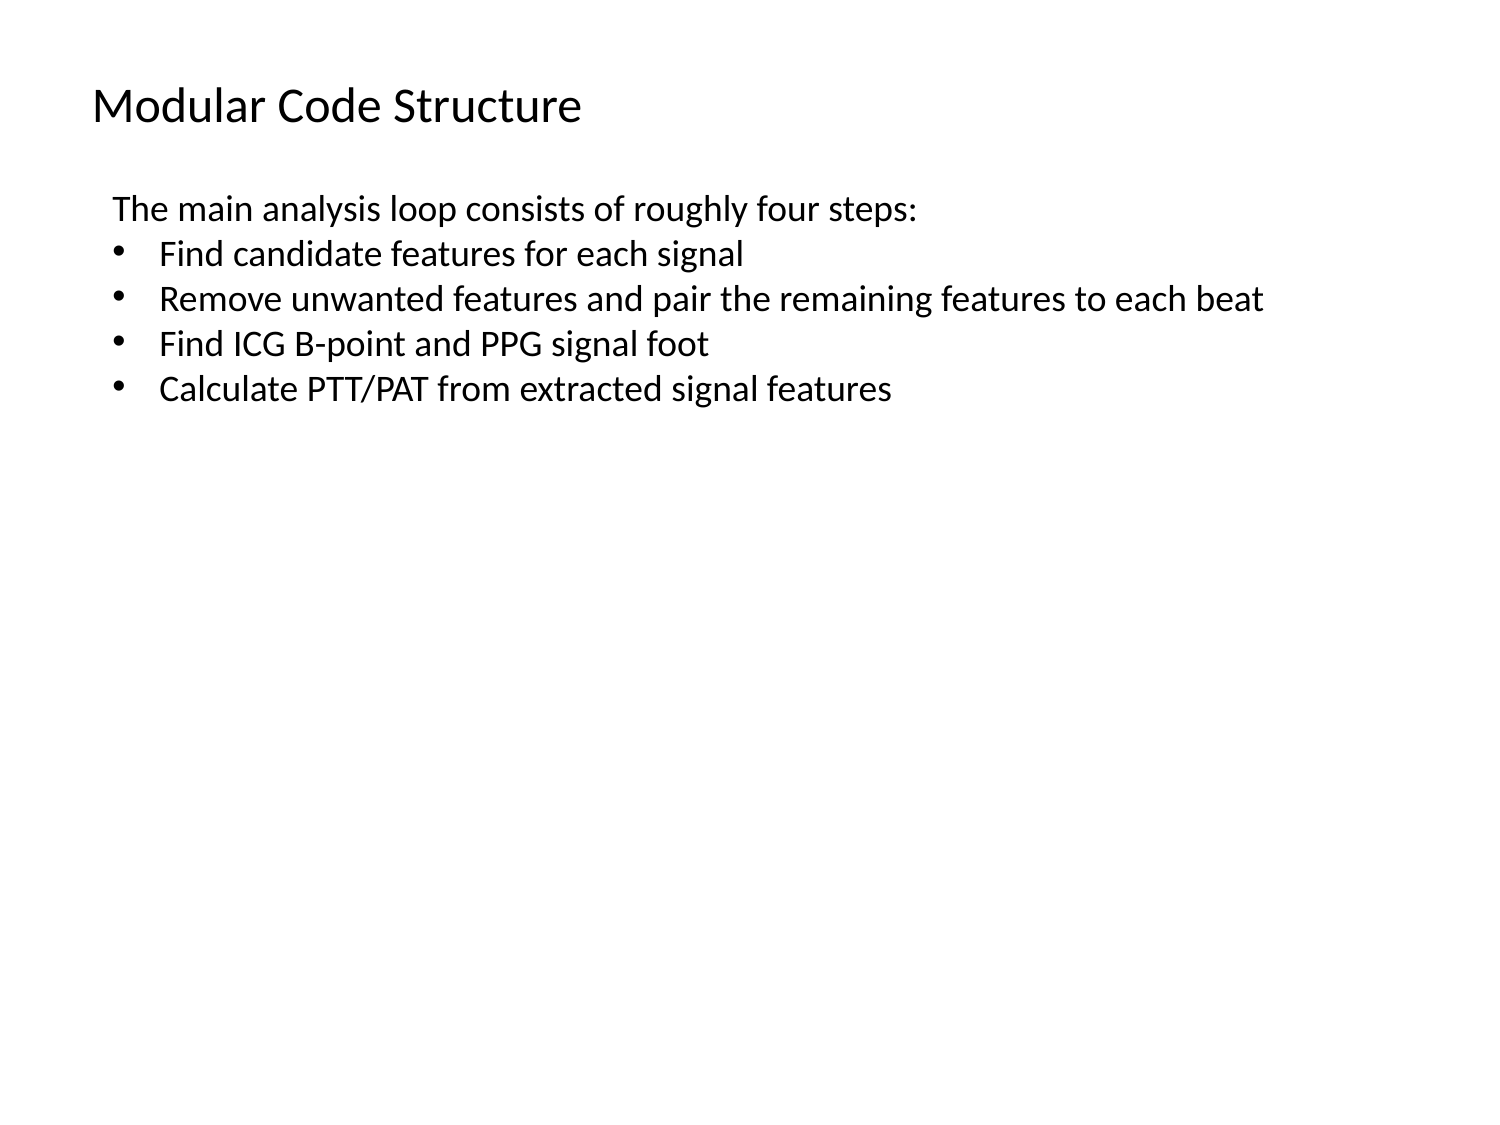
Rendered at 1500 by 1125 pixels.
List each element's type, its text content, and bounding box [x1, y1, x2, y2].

text_box Modular Code Structure [77, 64, 1436, 140]
text_box The main analysis loop consists of roughly four steps: Find candidate features for each signal Remove unwanted features and pair the remaining features to each beat Find ICG B-point and PPG signal foot Calculate PTT/PAT from extracted signal features [97, 176, 1456, 416]
